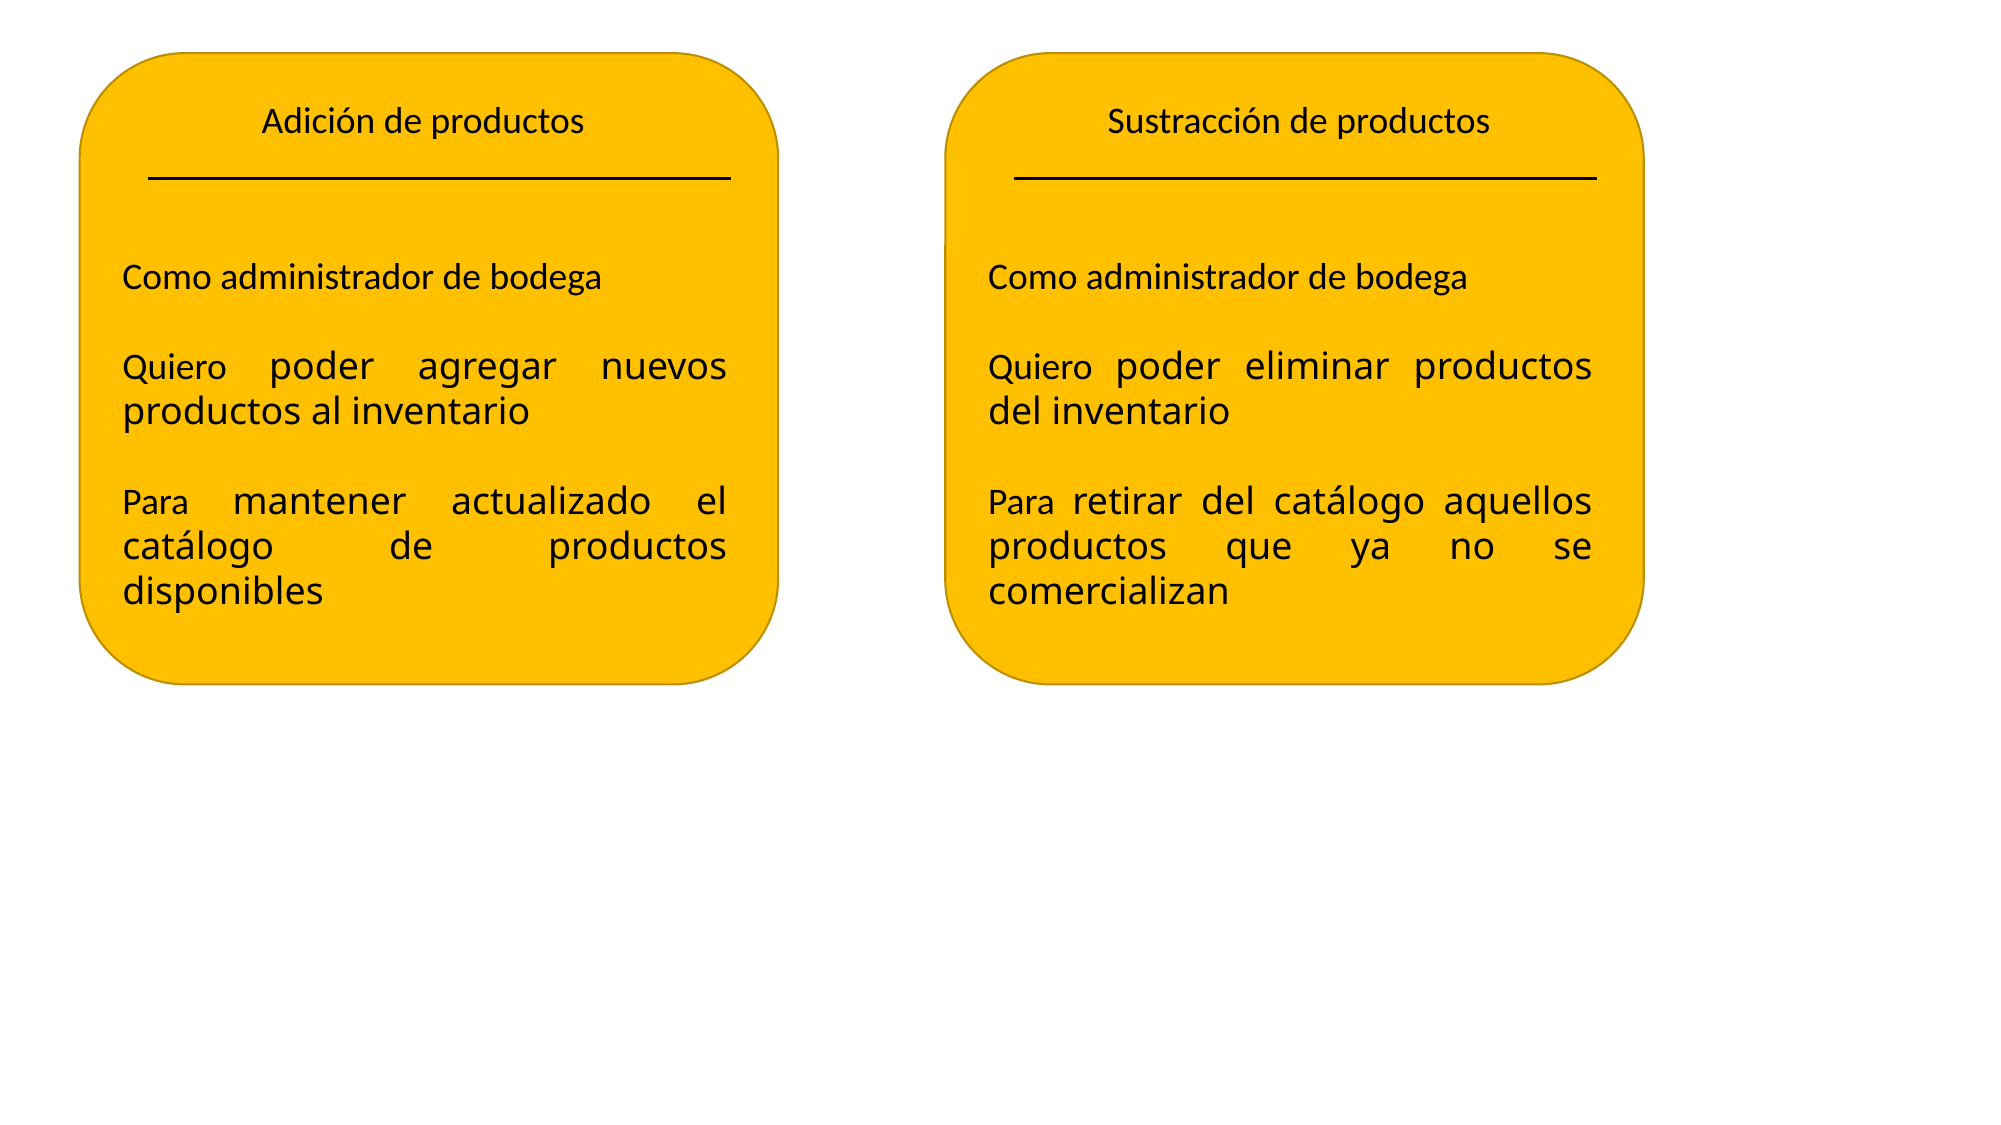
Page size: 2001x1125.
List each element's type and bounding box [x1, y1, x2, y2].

text_box [79, 53, 779, 685]
text_box [945, 53, 1644, 685]
